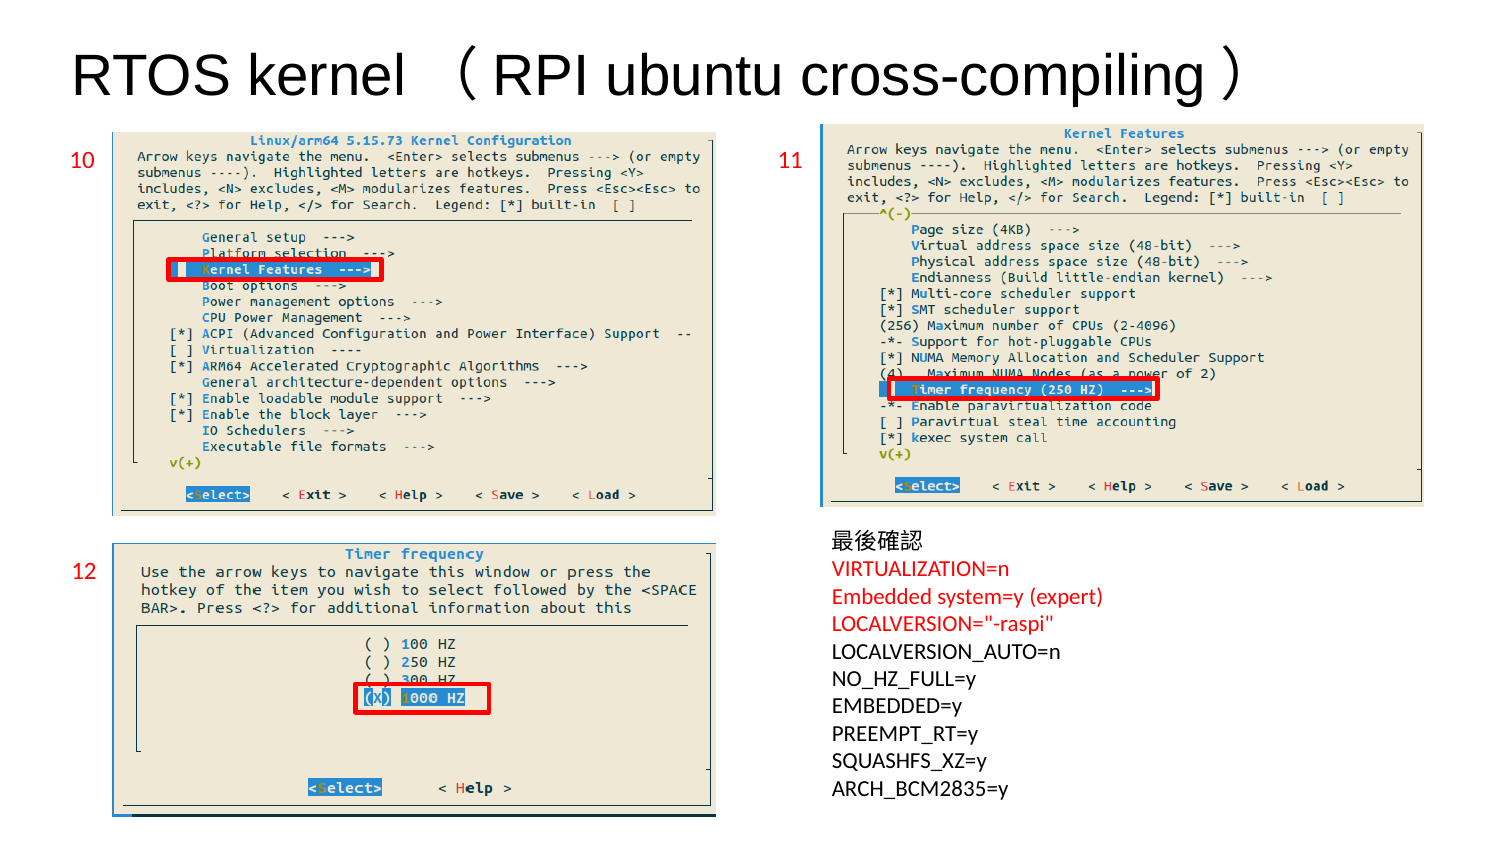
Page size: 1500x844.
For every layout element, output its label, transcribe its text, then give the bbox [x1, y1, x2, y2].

text_box 11 [766, 132, 815, 186]
picture [112, 132, 716, 516]
title RTOS kernel（RPI ubuntu cross-compiling） [60, 21, 1354, 133]
picture [820, 123, 1424, 508]
text_box 最後確認 VIRTUALIZATION=n Embedded system=y (expert) LOCALVERSION="-raspi" LOCALVERSION_AUTO=n NO_HZ_FULL=y EMBEDDED=y PREEMPT_RT=y SQUASHFS_XZ=y ARCH_BCM2835=y [820, 515, 1238, 813]
text_box 10 [58, 132, 111, 186]
text_box 12 [60, 543, 110, 596]
picture [112, 543, 716, 817]
